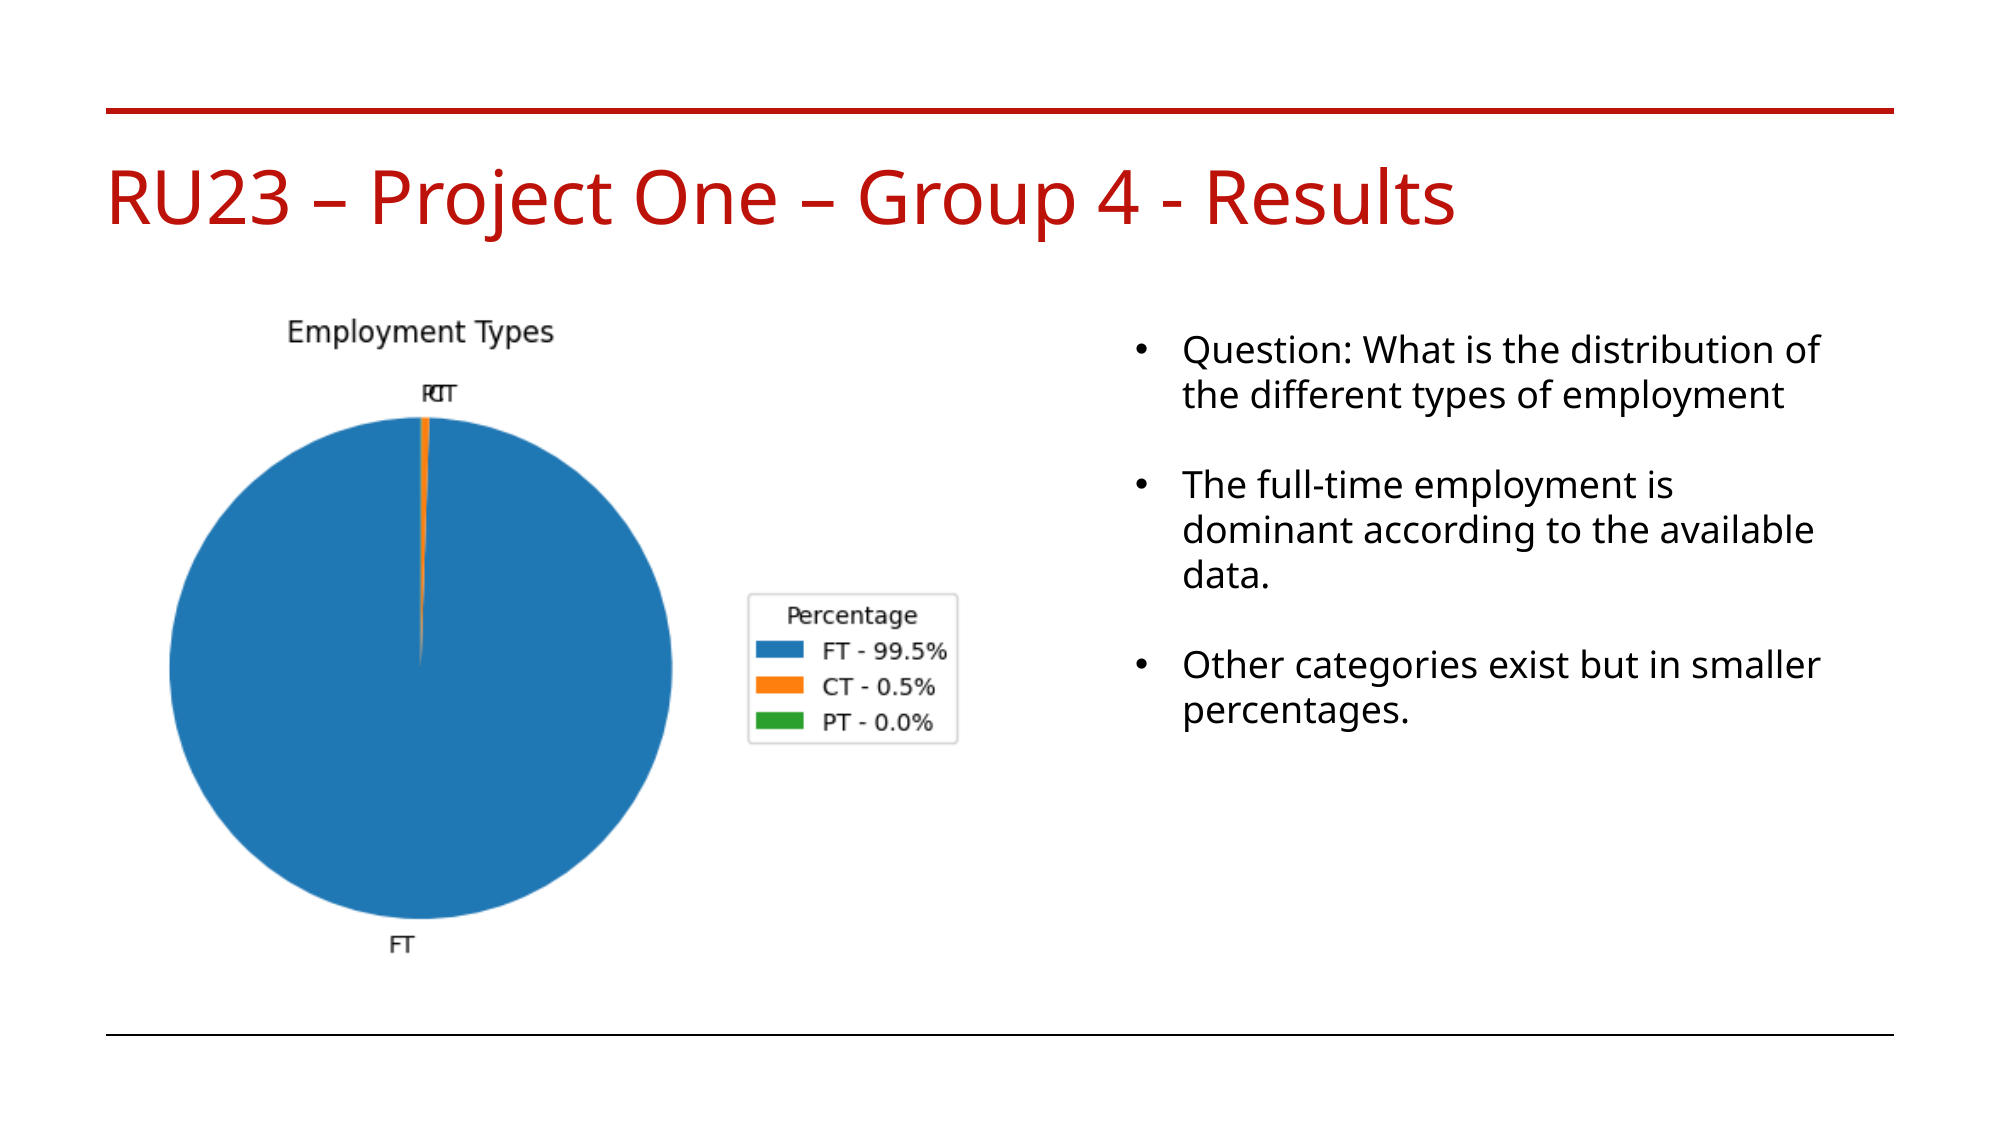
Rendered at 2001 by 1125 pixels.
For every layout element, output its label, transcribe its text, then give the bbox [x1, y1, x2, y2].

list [89, 302, 974, 999]
title RU23 – Project One – Group 4 - Results [90, 156, 1894, 248]
text_box Question: What is the distribution of the different types of employment The full-time employment is dominant according to the available data. Other categories exist but in smaller percentages. [1120, 318, 1856, 784]
